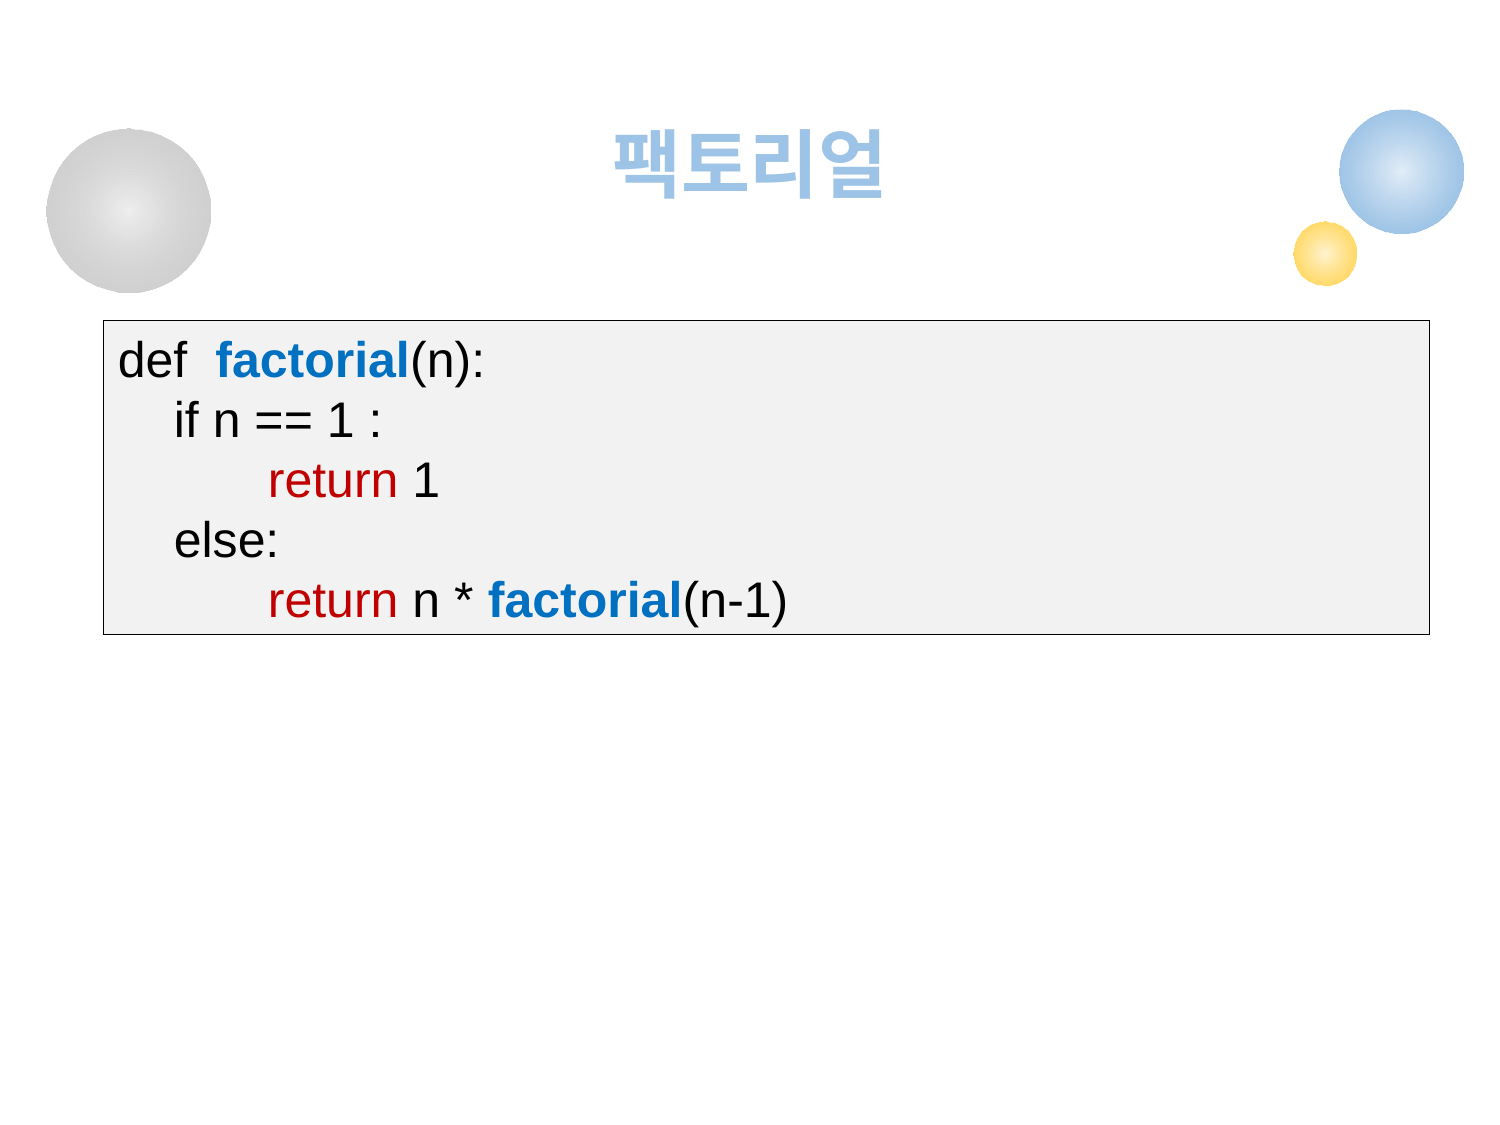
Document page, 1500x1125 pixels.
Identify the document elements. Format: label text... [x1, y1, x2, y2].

text_box def factorial(n): if n == 1 : return 1 else: return n * factorial(n-1) [103, 320, 1430, 635]
title 팩토리얼 [103, 59, 1397, 278]
